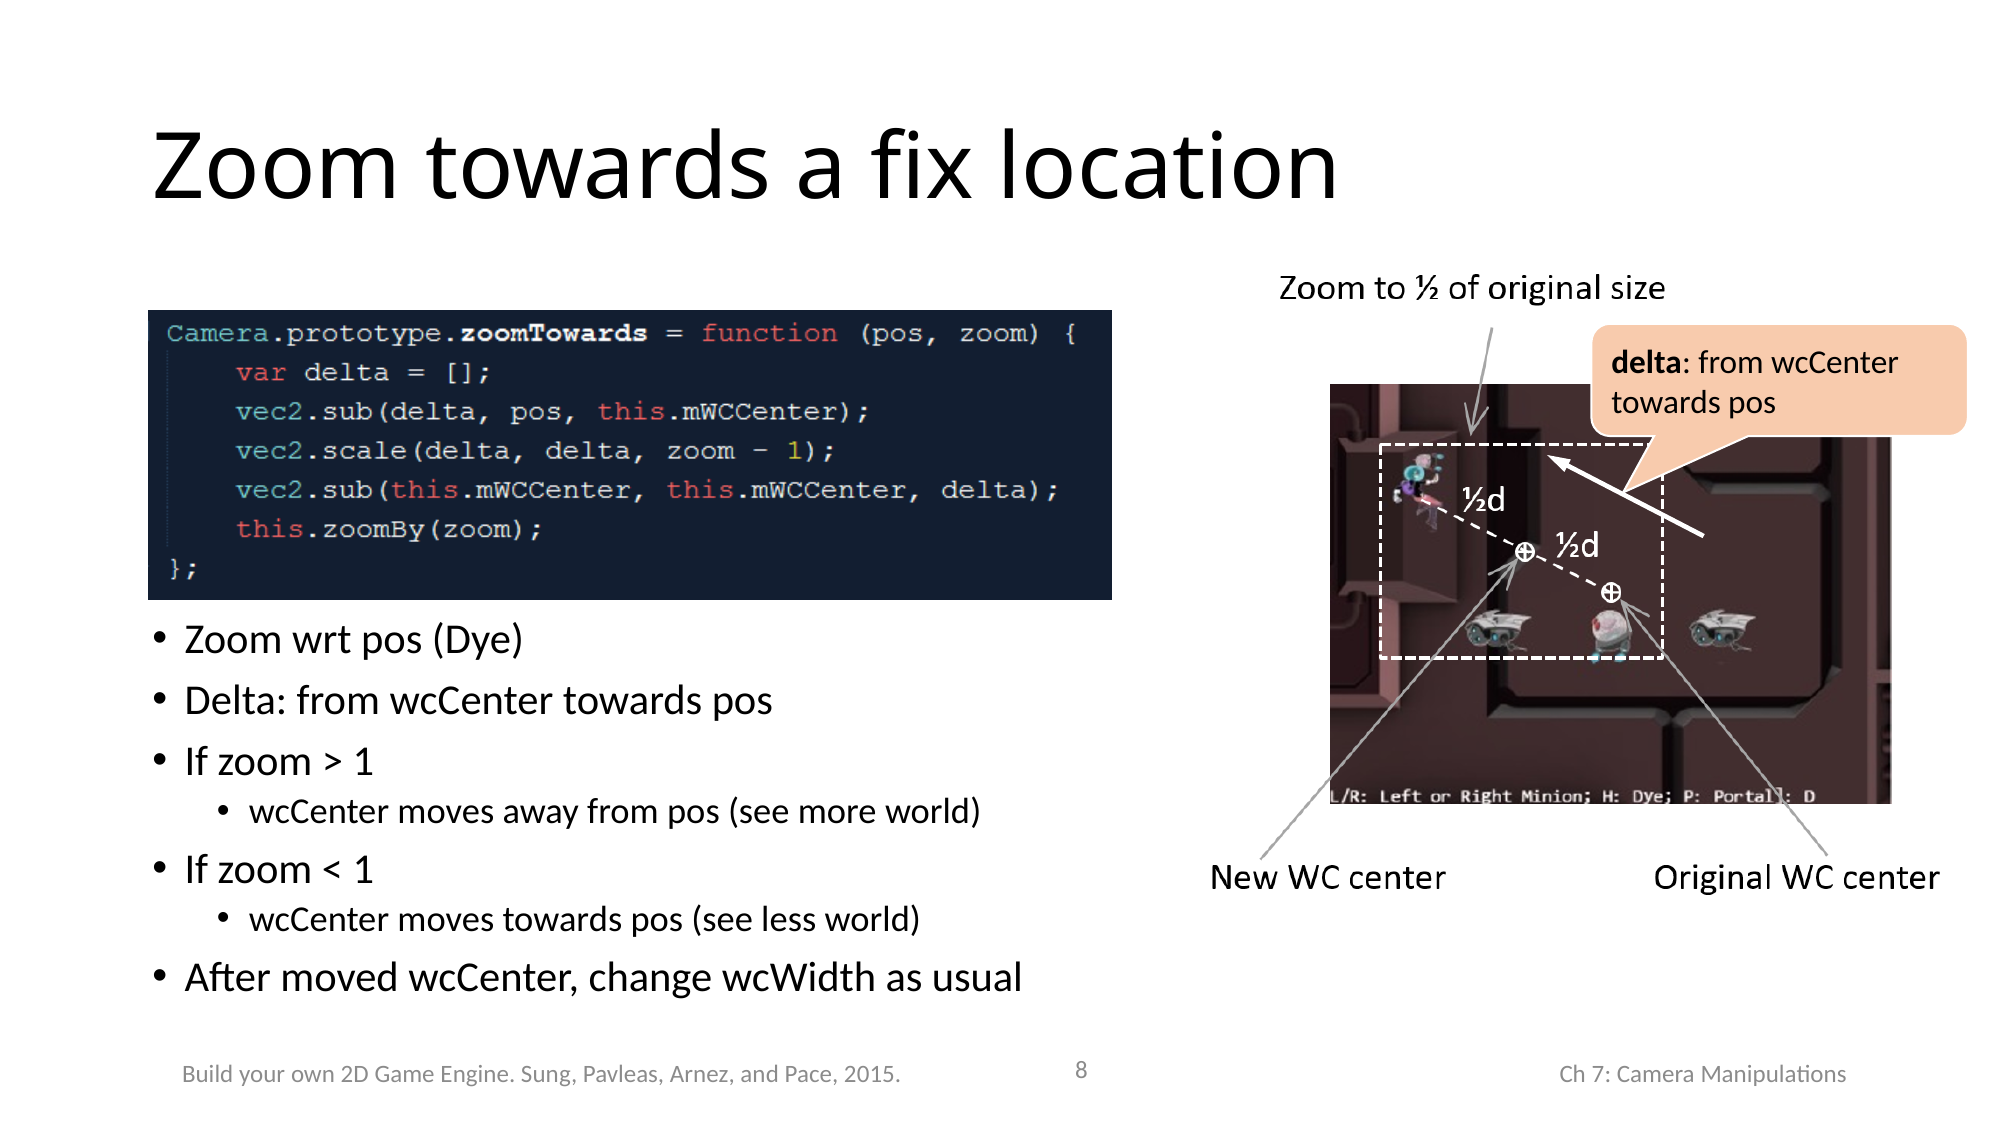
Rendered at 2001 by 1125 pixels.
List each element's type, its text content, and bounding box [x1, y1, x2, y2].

picture [148, 310, 1112, 600]
title Zoom towards a fix location [137, 59, 1863, 278]
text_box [1546, 454, 1704, 537]
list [1198, 257, 1972, 920]
text_box Zoom wrt pos (Dye) Delta: from wcCenter towards pos If zoom > 1 wcCenter moves away from pos (see more world) If zoom < 1 wcCenter moves towards pos (see less world) After moved wcCenter, change wcWidth as usual [137, 299, 1863, 1014]
